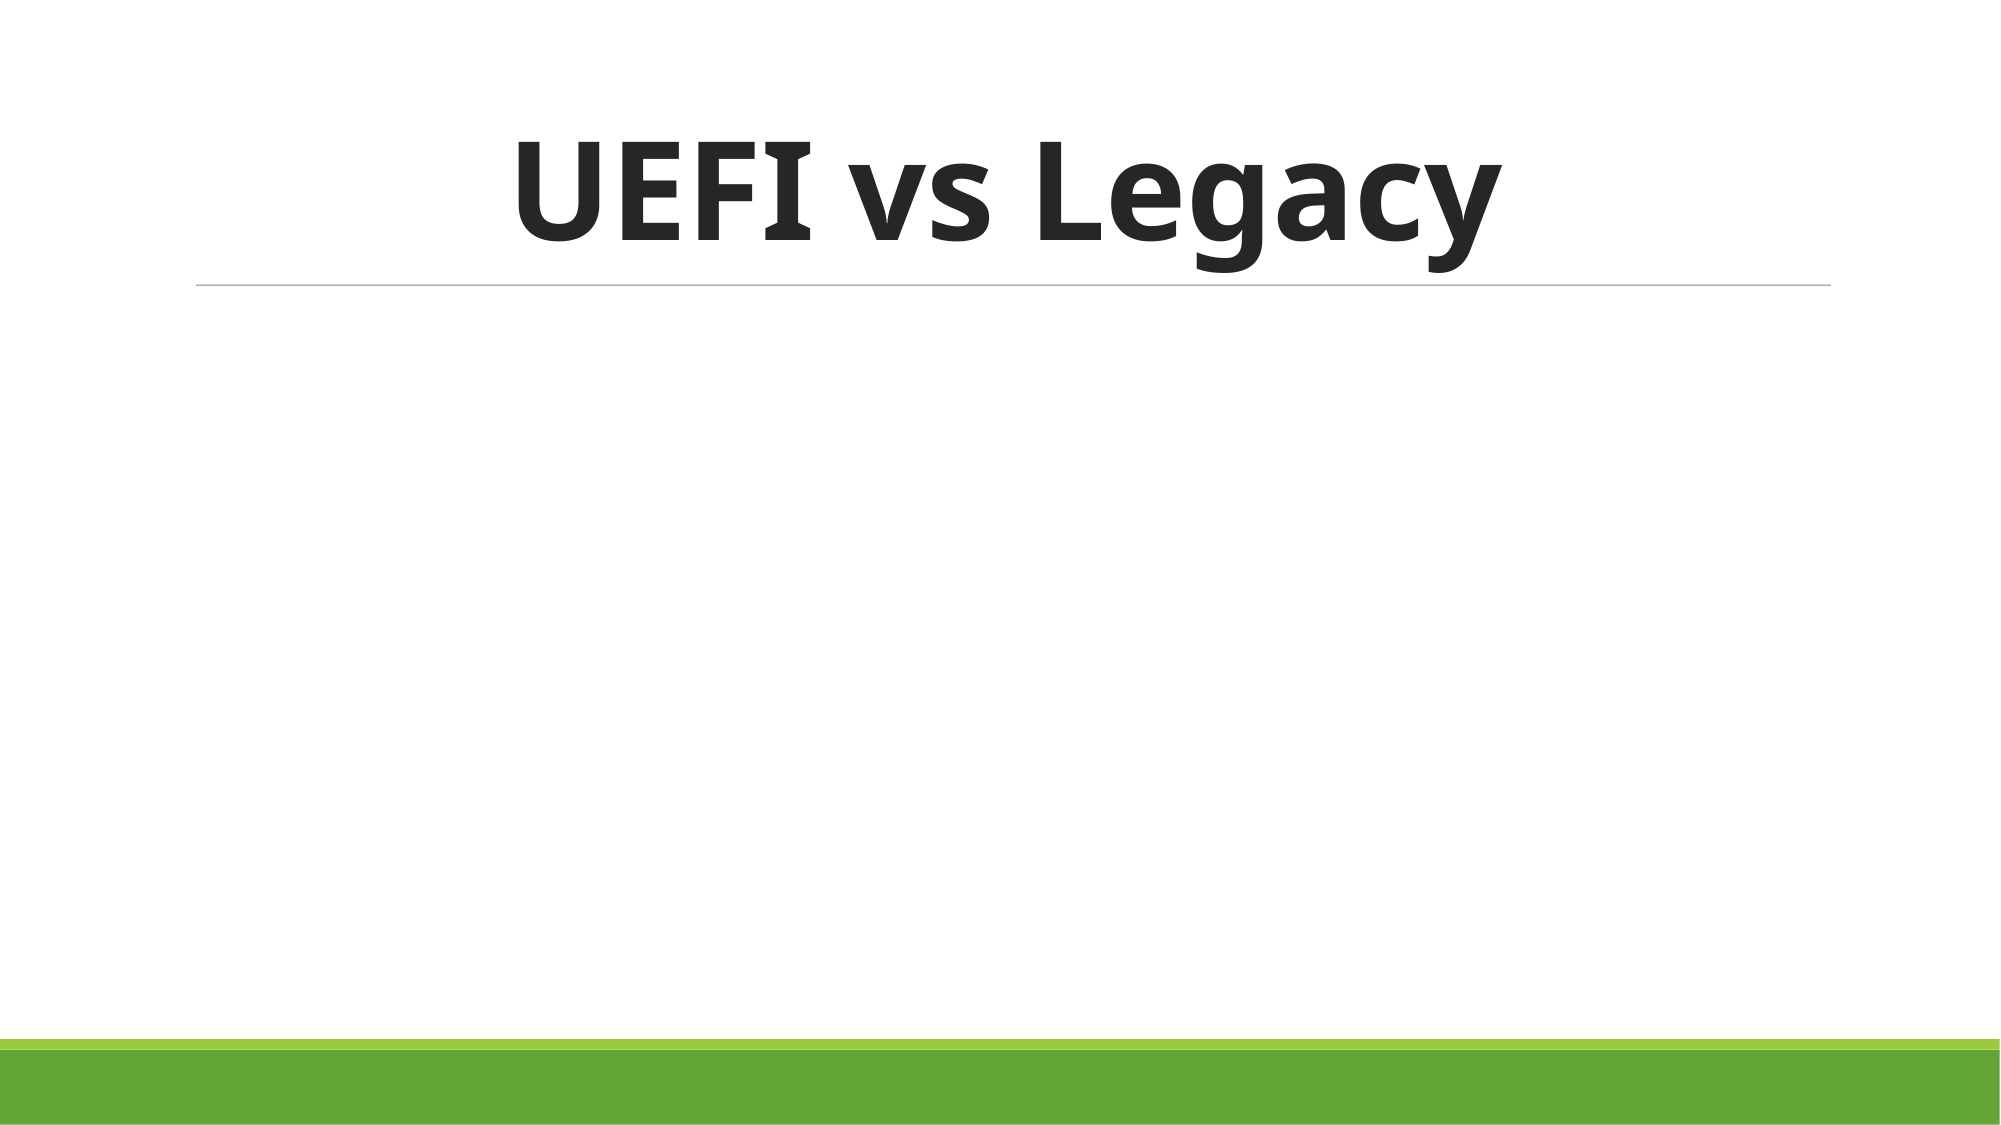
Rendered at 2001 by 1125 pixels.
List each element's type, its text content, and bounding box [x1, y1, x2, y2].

text_box UEFI vs Legacy [179, 91, 1830, 279]
